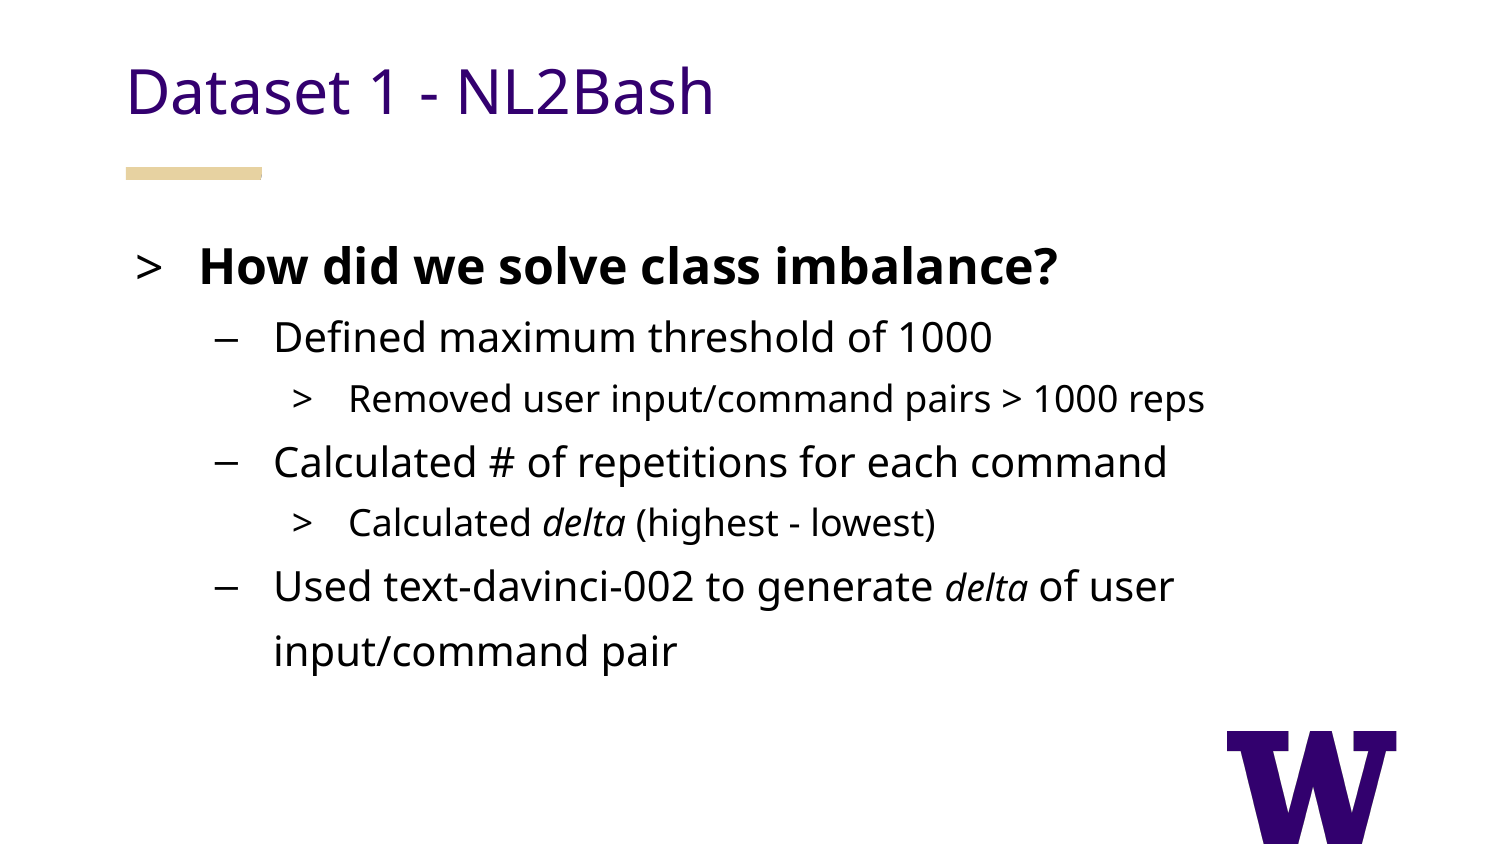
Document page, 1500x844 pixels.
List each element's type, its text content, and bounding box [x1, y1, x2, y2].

list Dataset 1 - NL2Bash [110, 45, 1453, 168]
picture [1227, 731, 1397, 844]
picture [125, 168, 262, 180]
list How did we solve class imbalance? Defined maximum threshold of 1000 Removed user input/command pairs > 1000 reps Calculated # of repetitions for each command Calculated delta (highest - lowest) Used text-davinci-002 to generate delta of user input/command pair [108, 213, 1453, 708]
